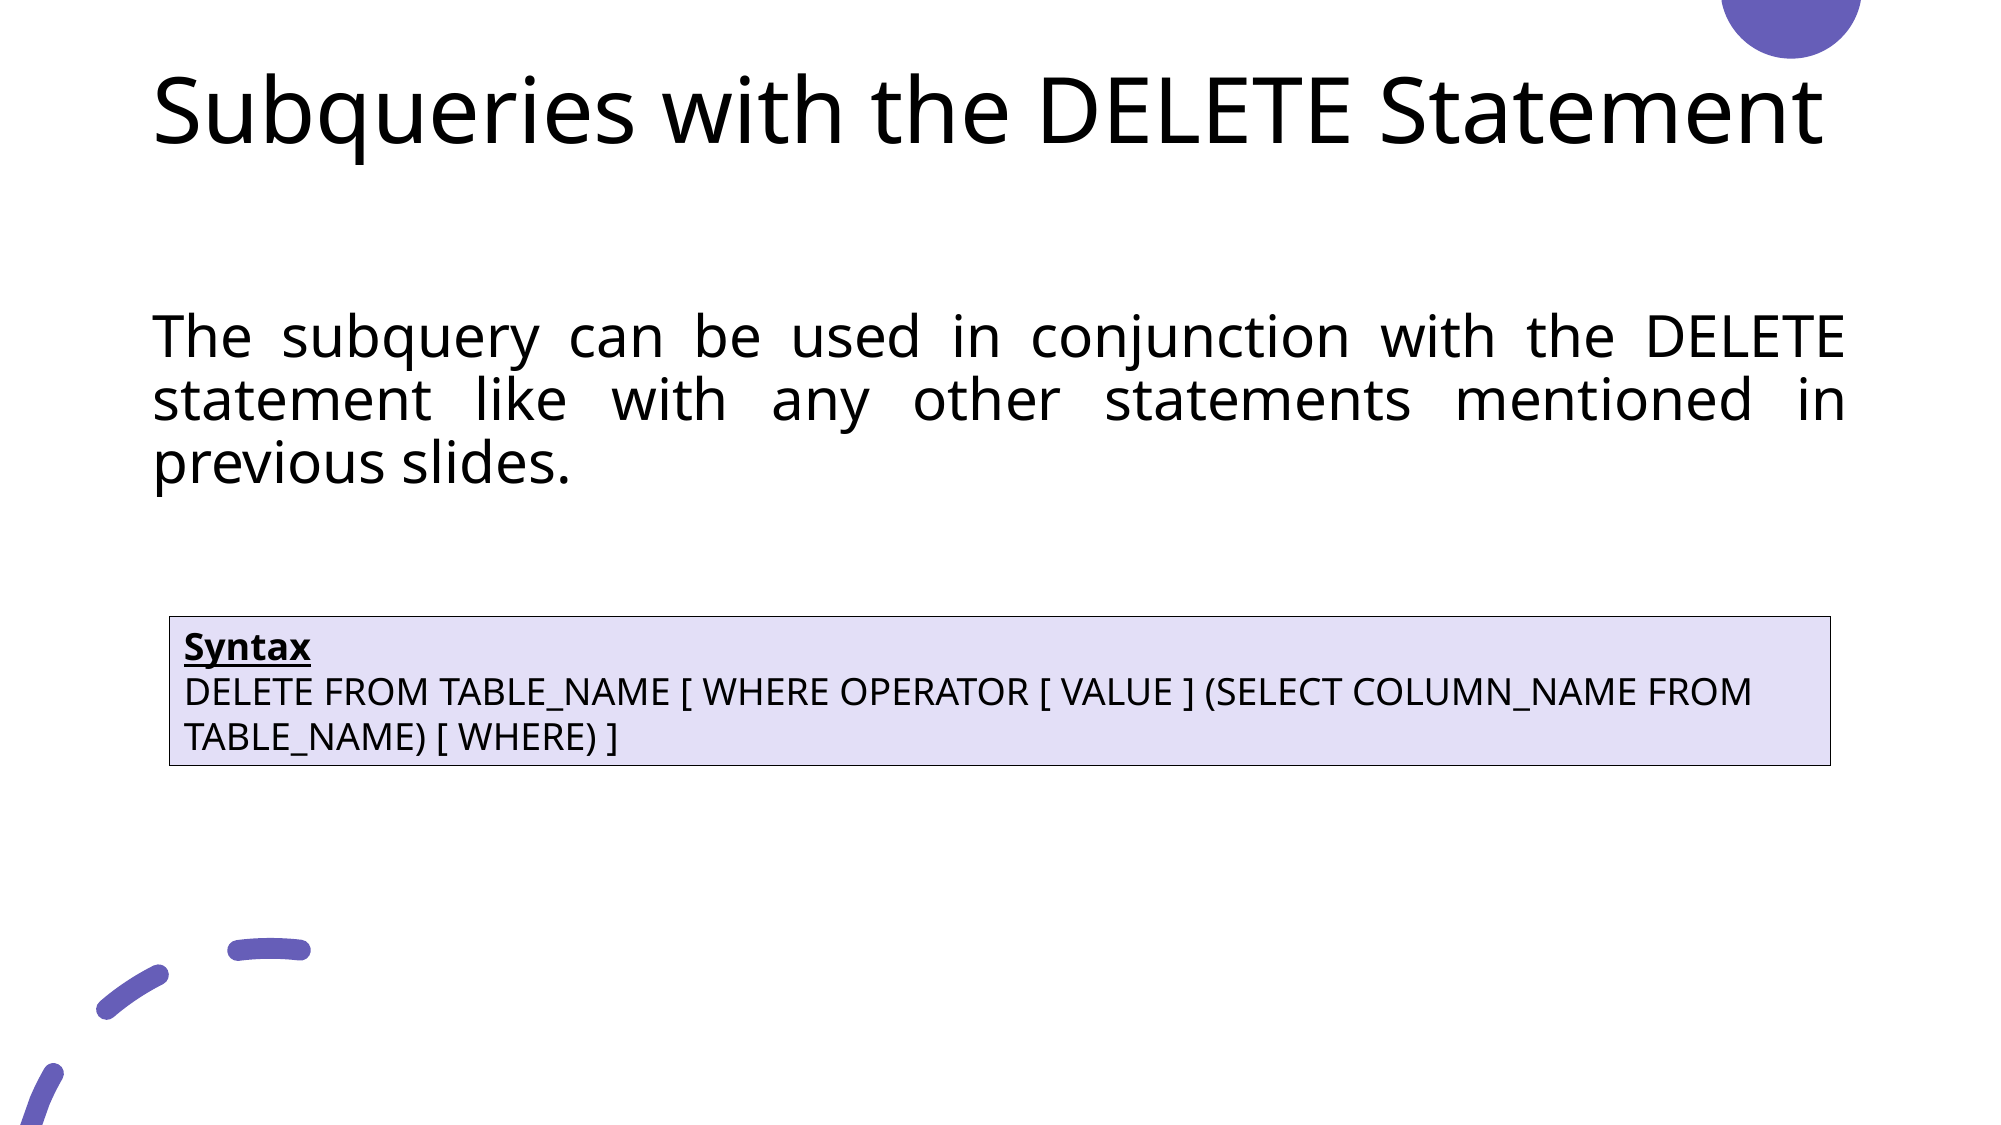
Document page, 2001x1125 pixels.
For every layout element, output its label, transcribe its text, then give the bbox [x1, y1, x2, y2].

title Subqueries with the DELETE Statement [137, 59, 1863, 278]
list The subquery can be used in conjunction with the DELETE statement like with any other statements mentioned in previous slides. [137, 299, 1863, 517]
text_box Syntax DELETE FROM TABLE_NAME [ WHERE OPERATOR [ VALUE ] (SELECT COLUMN_NAME FROM TABLE_NAME) [ WHERE) ] [169, 616, 1831, 766]
